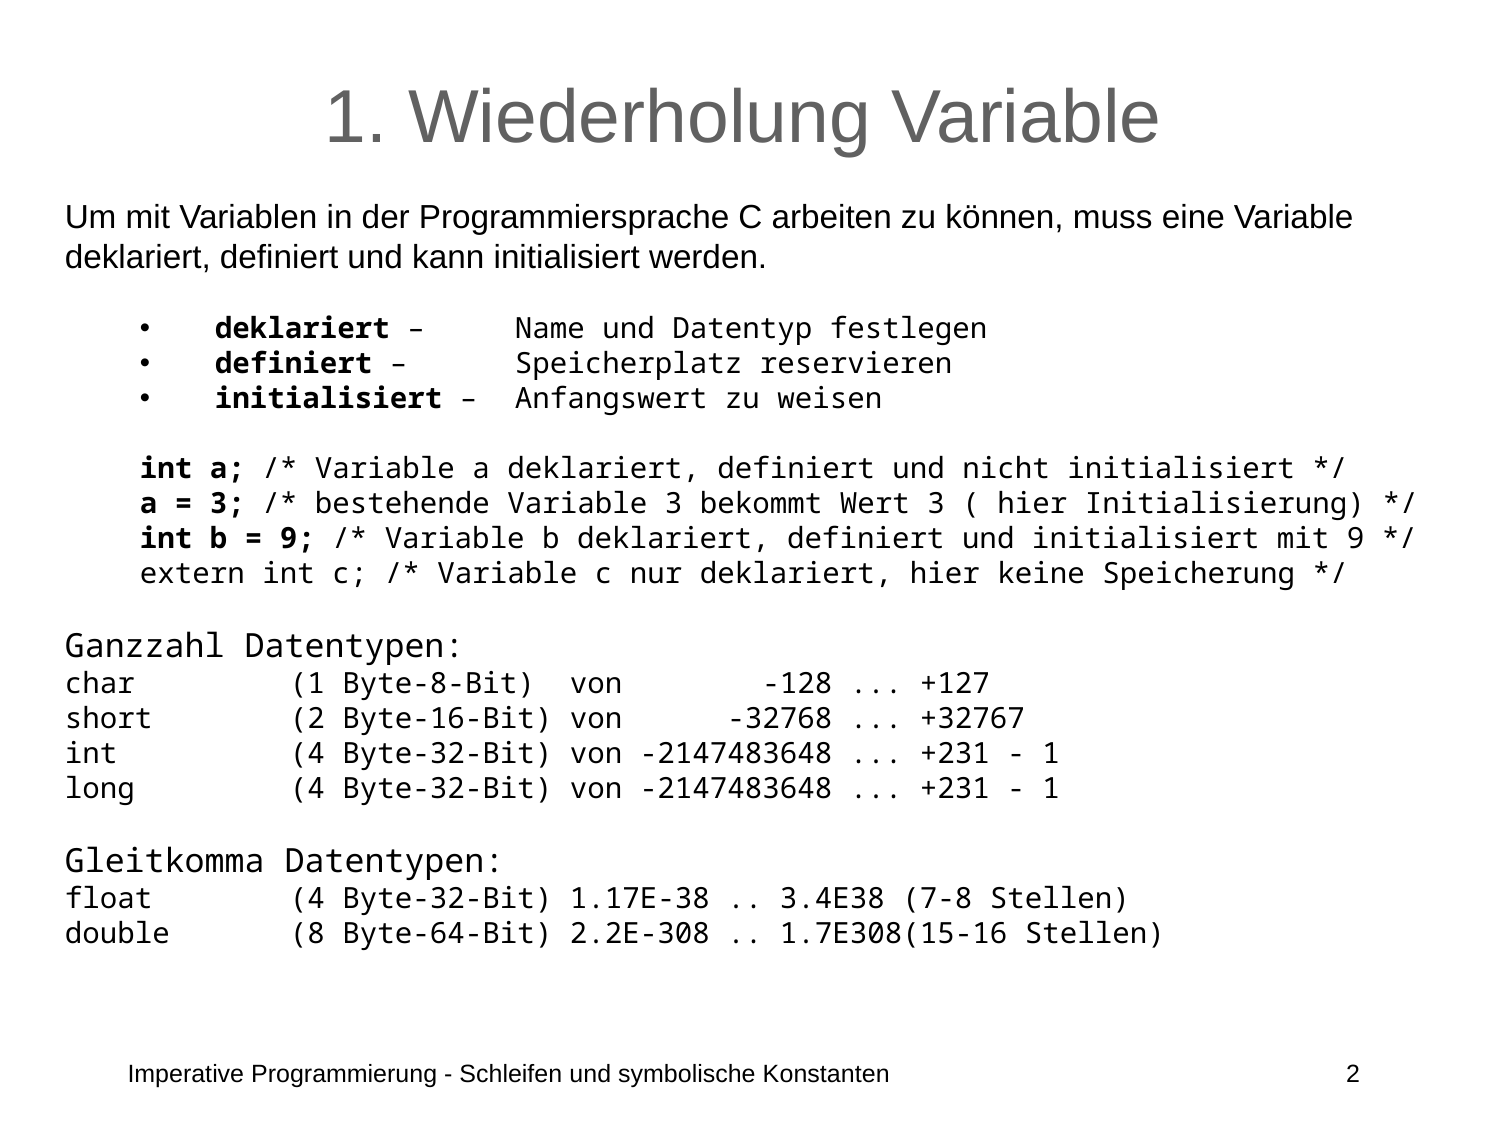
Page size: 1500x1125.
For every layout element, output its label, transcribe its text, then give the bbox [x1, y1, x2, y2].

slide_number 2 [1061, 1049, 1376, 1101]
text_box Um mit Variablen in der Programmiersprache C arbeiten zu können, muss eine Variable deklariert, definiert und kann initialisiert werden. deklariert – Name und Datentyp festlegen definiert – Speicherplatz reservieren initialisiert – Anfangswert zu weisen int a; /* Variable a deklariert, definiert und nicht initialisiert */ a = 3; /* bestehende Variable 3 bekommt Wert 3 ( hier Initialisierung) */ int b = 9; /* Variable b deklariert, definiert und initialisiert mit 9 */ extern int c; /* Variable c nur deklariert, hier keine Speicherung */ Ganzzahl Datentypen: char (1 Byte-8-Bit) von -128 ... +127 short (2 Byte-16-Bit) von -32768 ... +32767 int (4 Byte-32-Bit) von -2147483648 ... +231 - 1 long (4 Byte-32-Bit) von -2147483648 ... +231 - 1 Gleitkomma Datentypen: float (4 Byte-32-Bit) 1.17E-38 .. 3.4E38 (7-8 Stellen) double (8 Byte-64-Bit) 2.2E-308 .. 1.7E308(15-16 Stellen) [49, 187, 1475, 1027]
title 1. Wiederholung Variable [99, 24, 1388, 187]
footer Imperative Programmierung - Schleifen und symbolische Konstanten [111, 1049, 1061, 1101]
